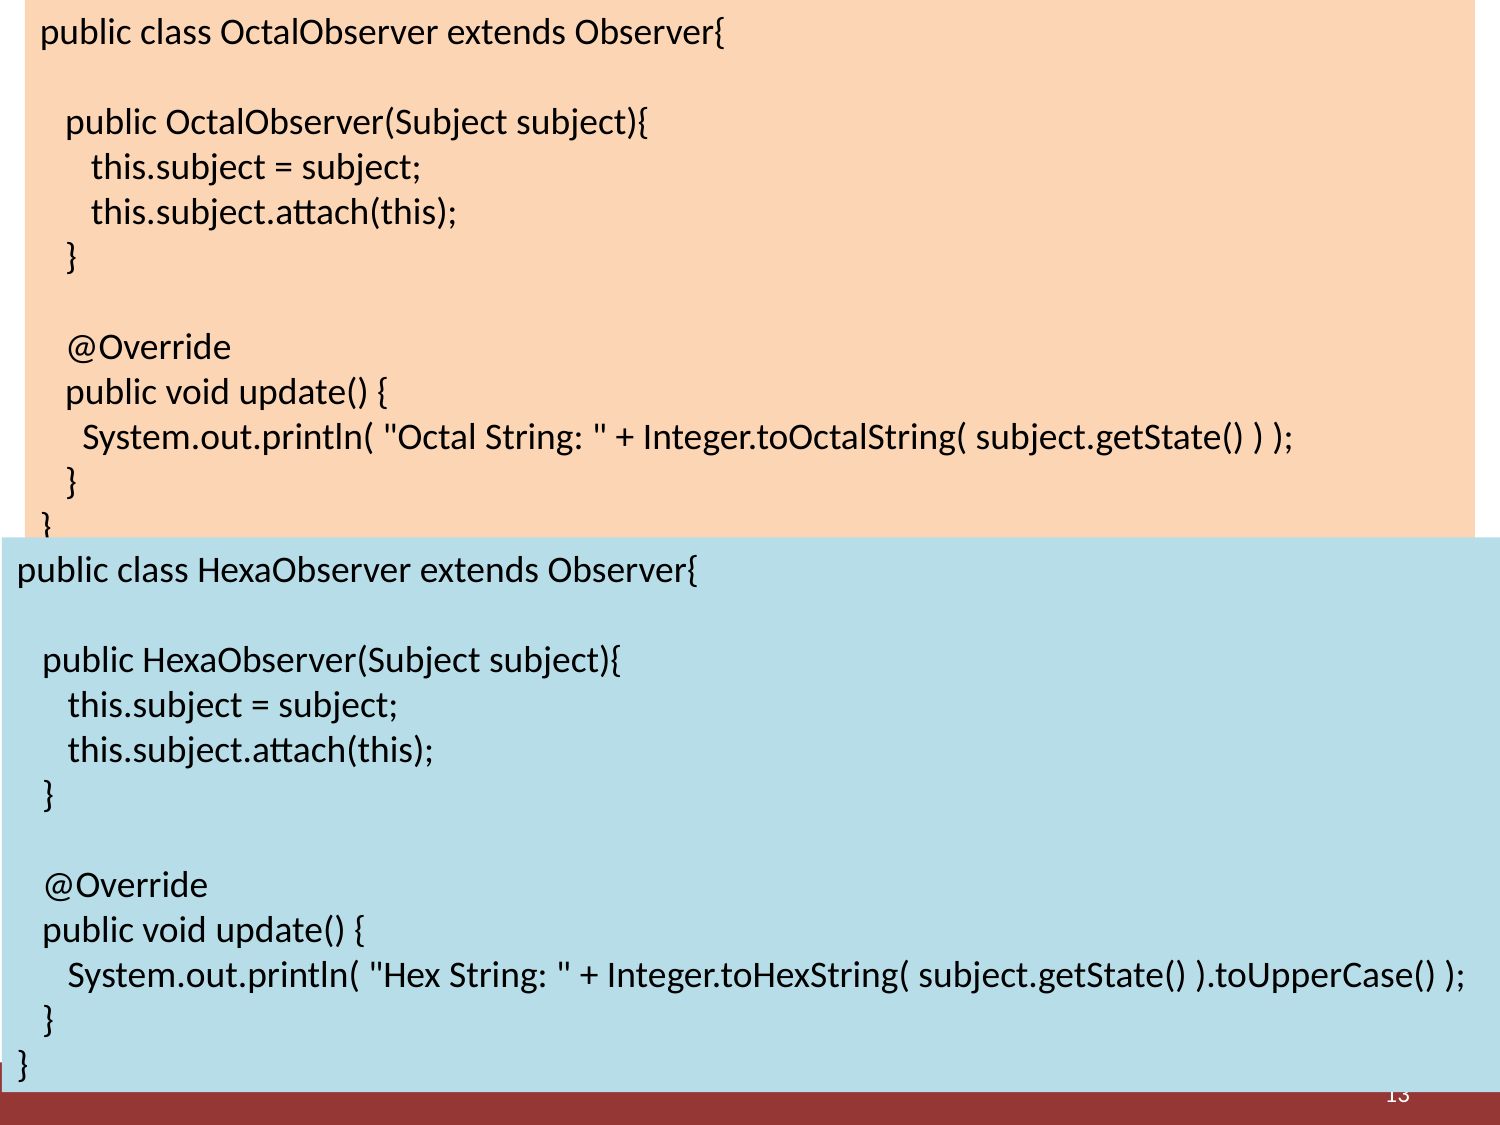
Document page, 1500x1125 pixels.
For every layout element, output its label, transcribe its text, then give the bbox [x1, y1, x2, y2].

text_box public class OctalObserver extends Observer{ public OctalObserver(Subject subject){ this.subject = subject; this.subject.attach(this); } @Override public void update() { System.out.println( "Octal String: " + Integer.toOctalString( subject.getState() ) ); } } [24, 0, 1475, 537]
text_box public class HexaObserver extends Observer{ public HexaObserver(Subject subject){ this.subject = subject; this.subject.attach(this); } @Override public void update() { System.out.println( "Hex String: " + Integer.toHexString( subject.getState() ).toUpperCase() ); } } [1, 537, 1500, 1093]
slide_number 13 [1074, 1093, 1425, 1113]
